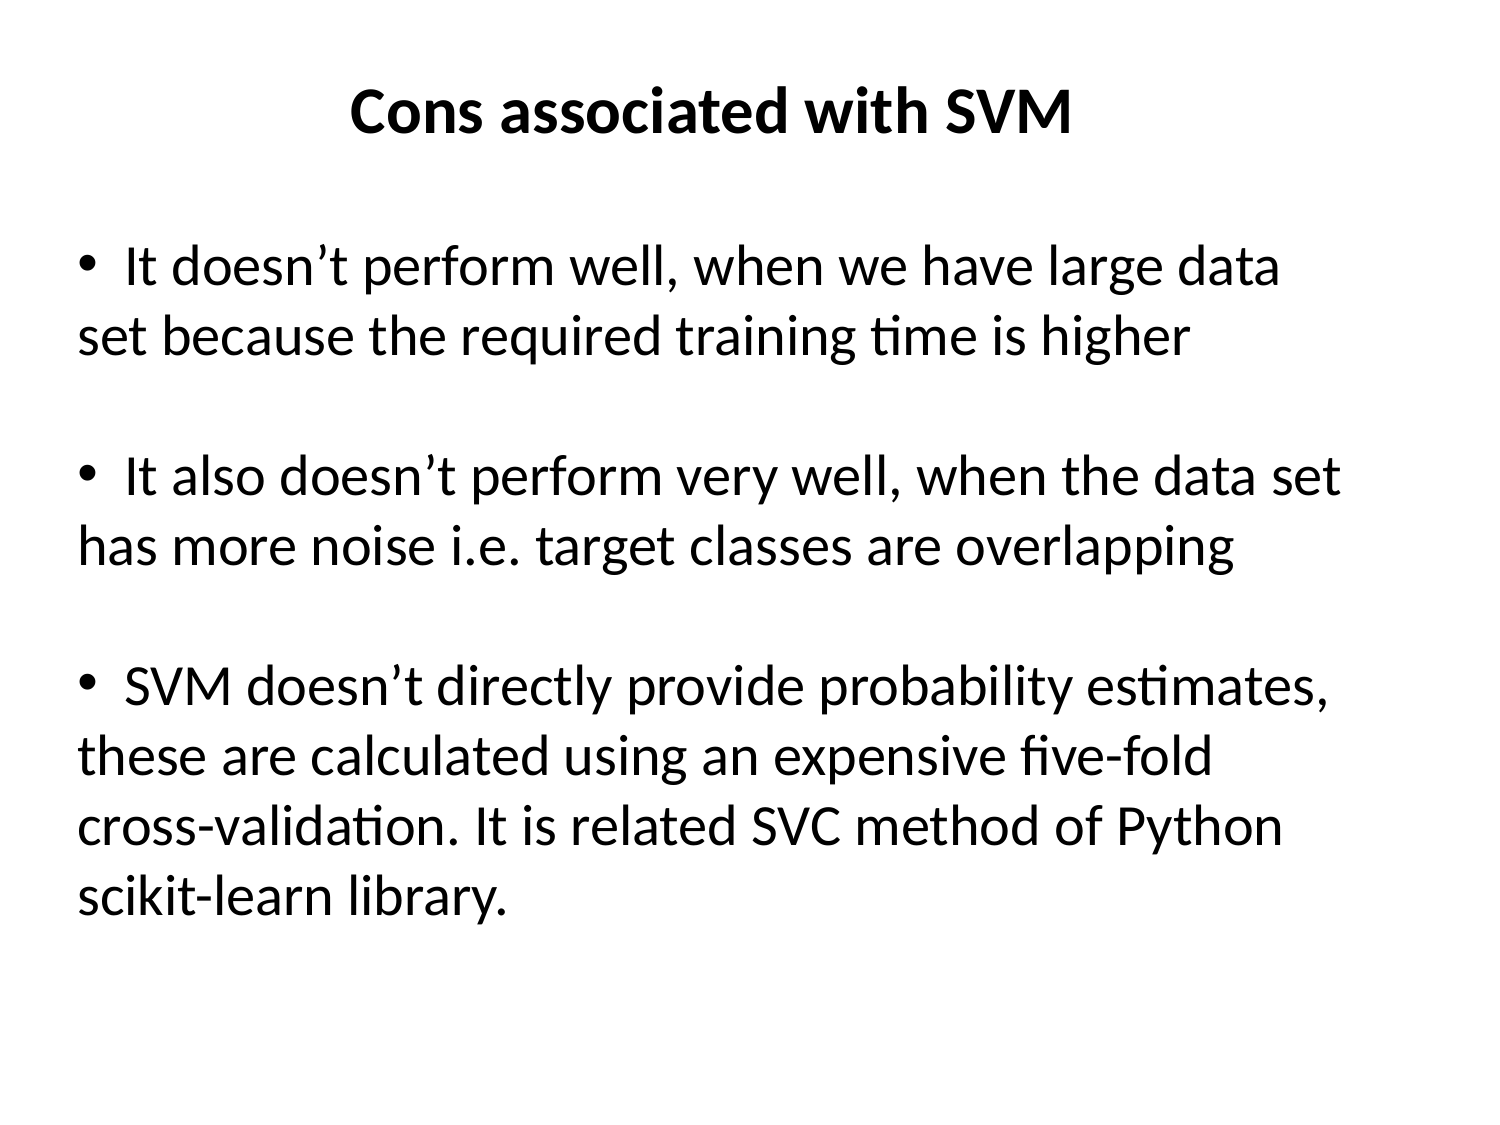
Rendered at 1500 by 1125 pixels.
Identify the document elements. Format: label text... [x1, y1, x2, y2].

text_box Cons associated with SVM It doesn’t perform well, when we have large data set because the required training time is higher It also doesn’t perform very well, when the data set has more noise i.e. target classes are overlapping SVM doesn’t directly provide probability estimates, these are calculated using an expensive five-fold cross-validation. It is related SVC method of Python scikit-learn library. [62, 59, 1363, 995]
